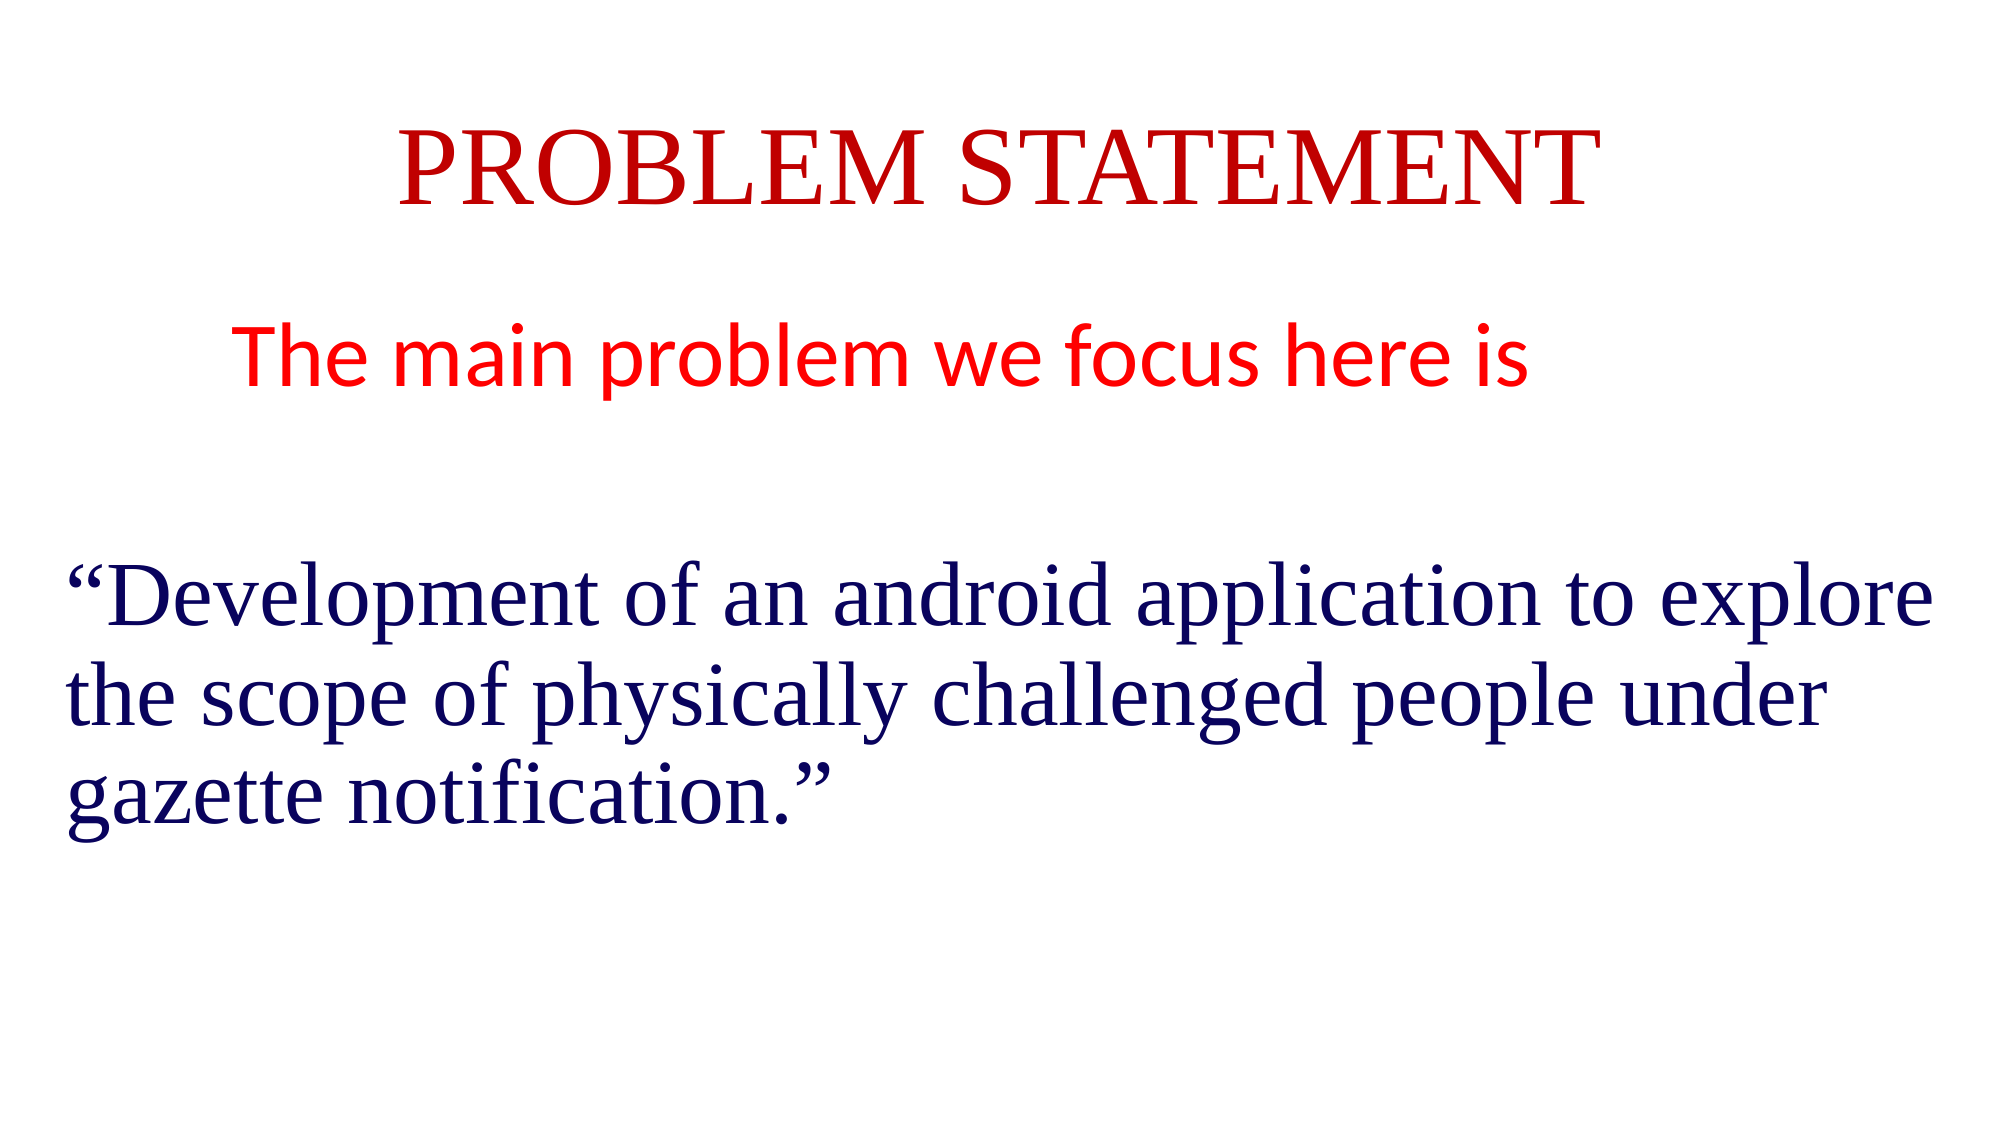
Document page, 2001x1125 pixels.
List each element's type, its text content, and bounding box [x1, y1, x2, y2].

list The main problem we focus here is “Development of an android application to explore the scope of physically challenged people under gazette notification.” [50, 299, 1965, 1014]
title PROBLEM STATEMENT [137, 59, 1863, 278]
